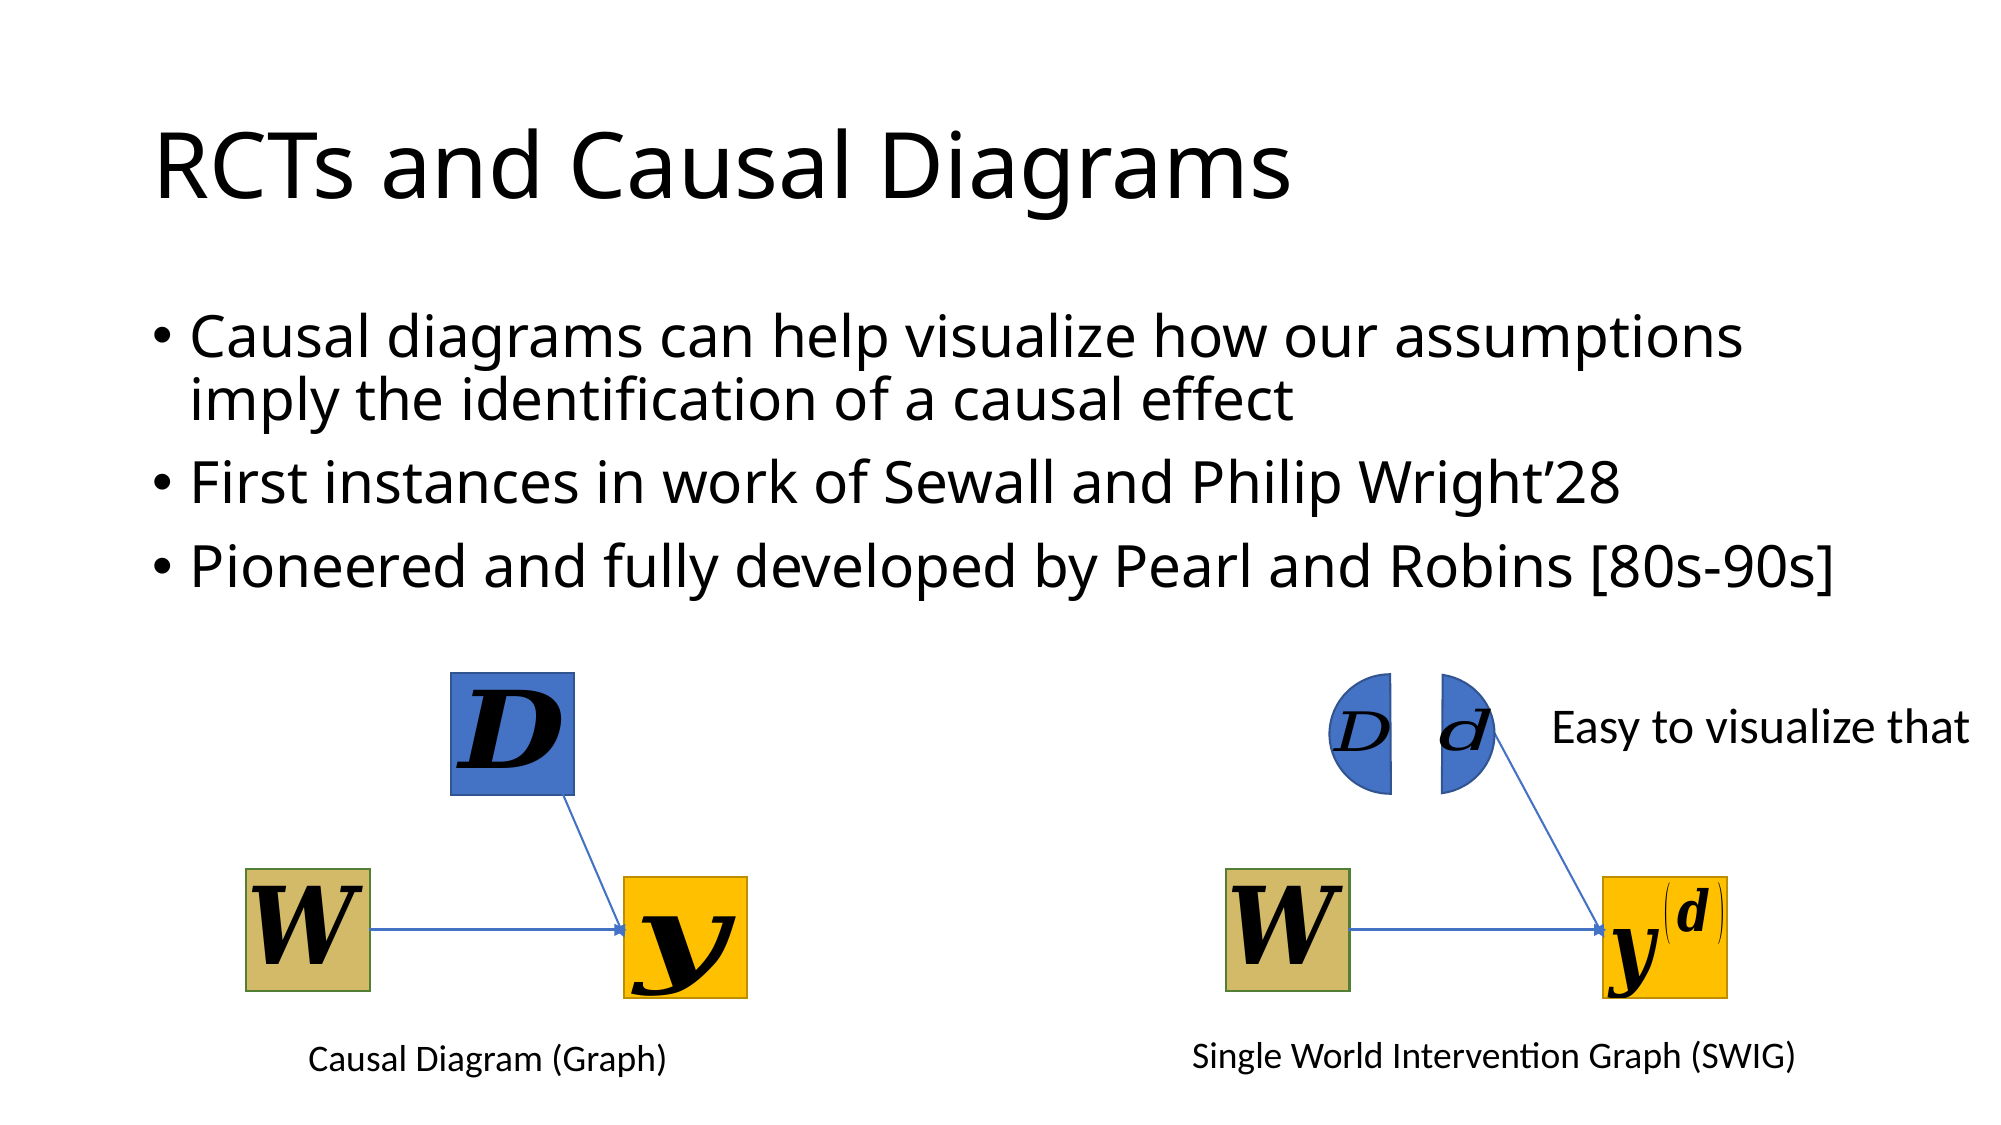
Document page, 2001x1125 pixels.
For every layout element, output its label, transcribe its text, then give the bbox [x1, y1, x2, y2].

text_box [1329, 674, 1451, 794]
text_box Causal Diagram (Graph) [293, 1026, 683, 1087]
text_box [1494, 733, 1623, 896]
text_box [1451, 674, 1495, 794]
list Causal diagrams can help visualize how our assumptions imply the identification of a causal effect First instances in work of Sewall and Philip Wright’28 Pioneered and fully developed by Pearl and Robins [80s-90s] [137, 299, 1863, 1014]
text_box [555, 776, 643, 896]
title RCTs and Causal Diagrams [137, 59, 1863, 278]
text_box Single World Intervention Graph (SWIG) [1177, 1024, 1812, 1084]
